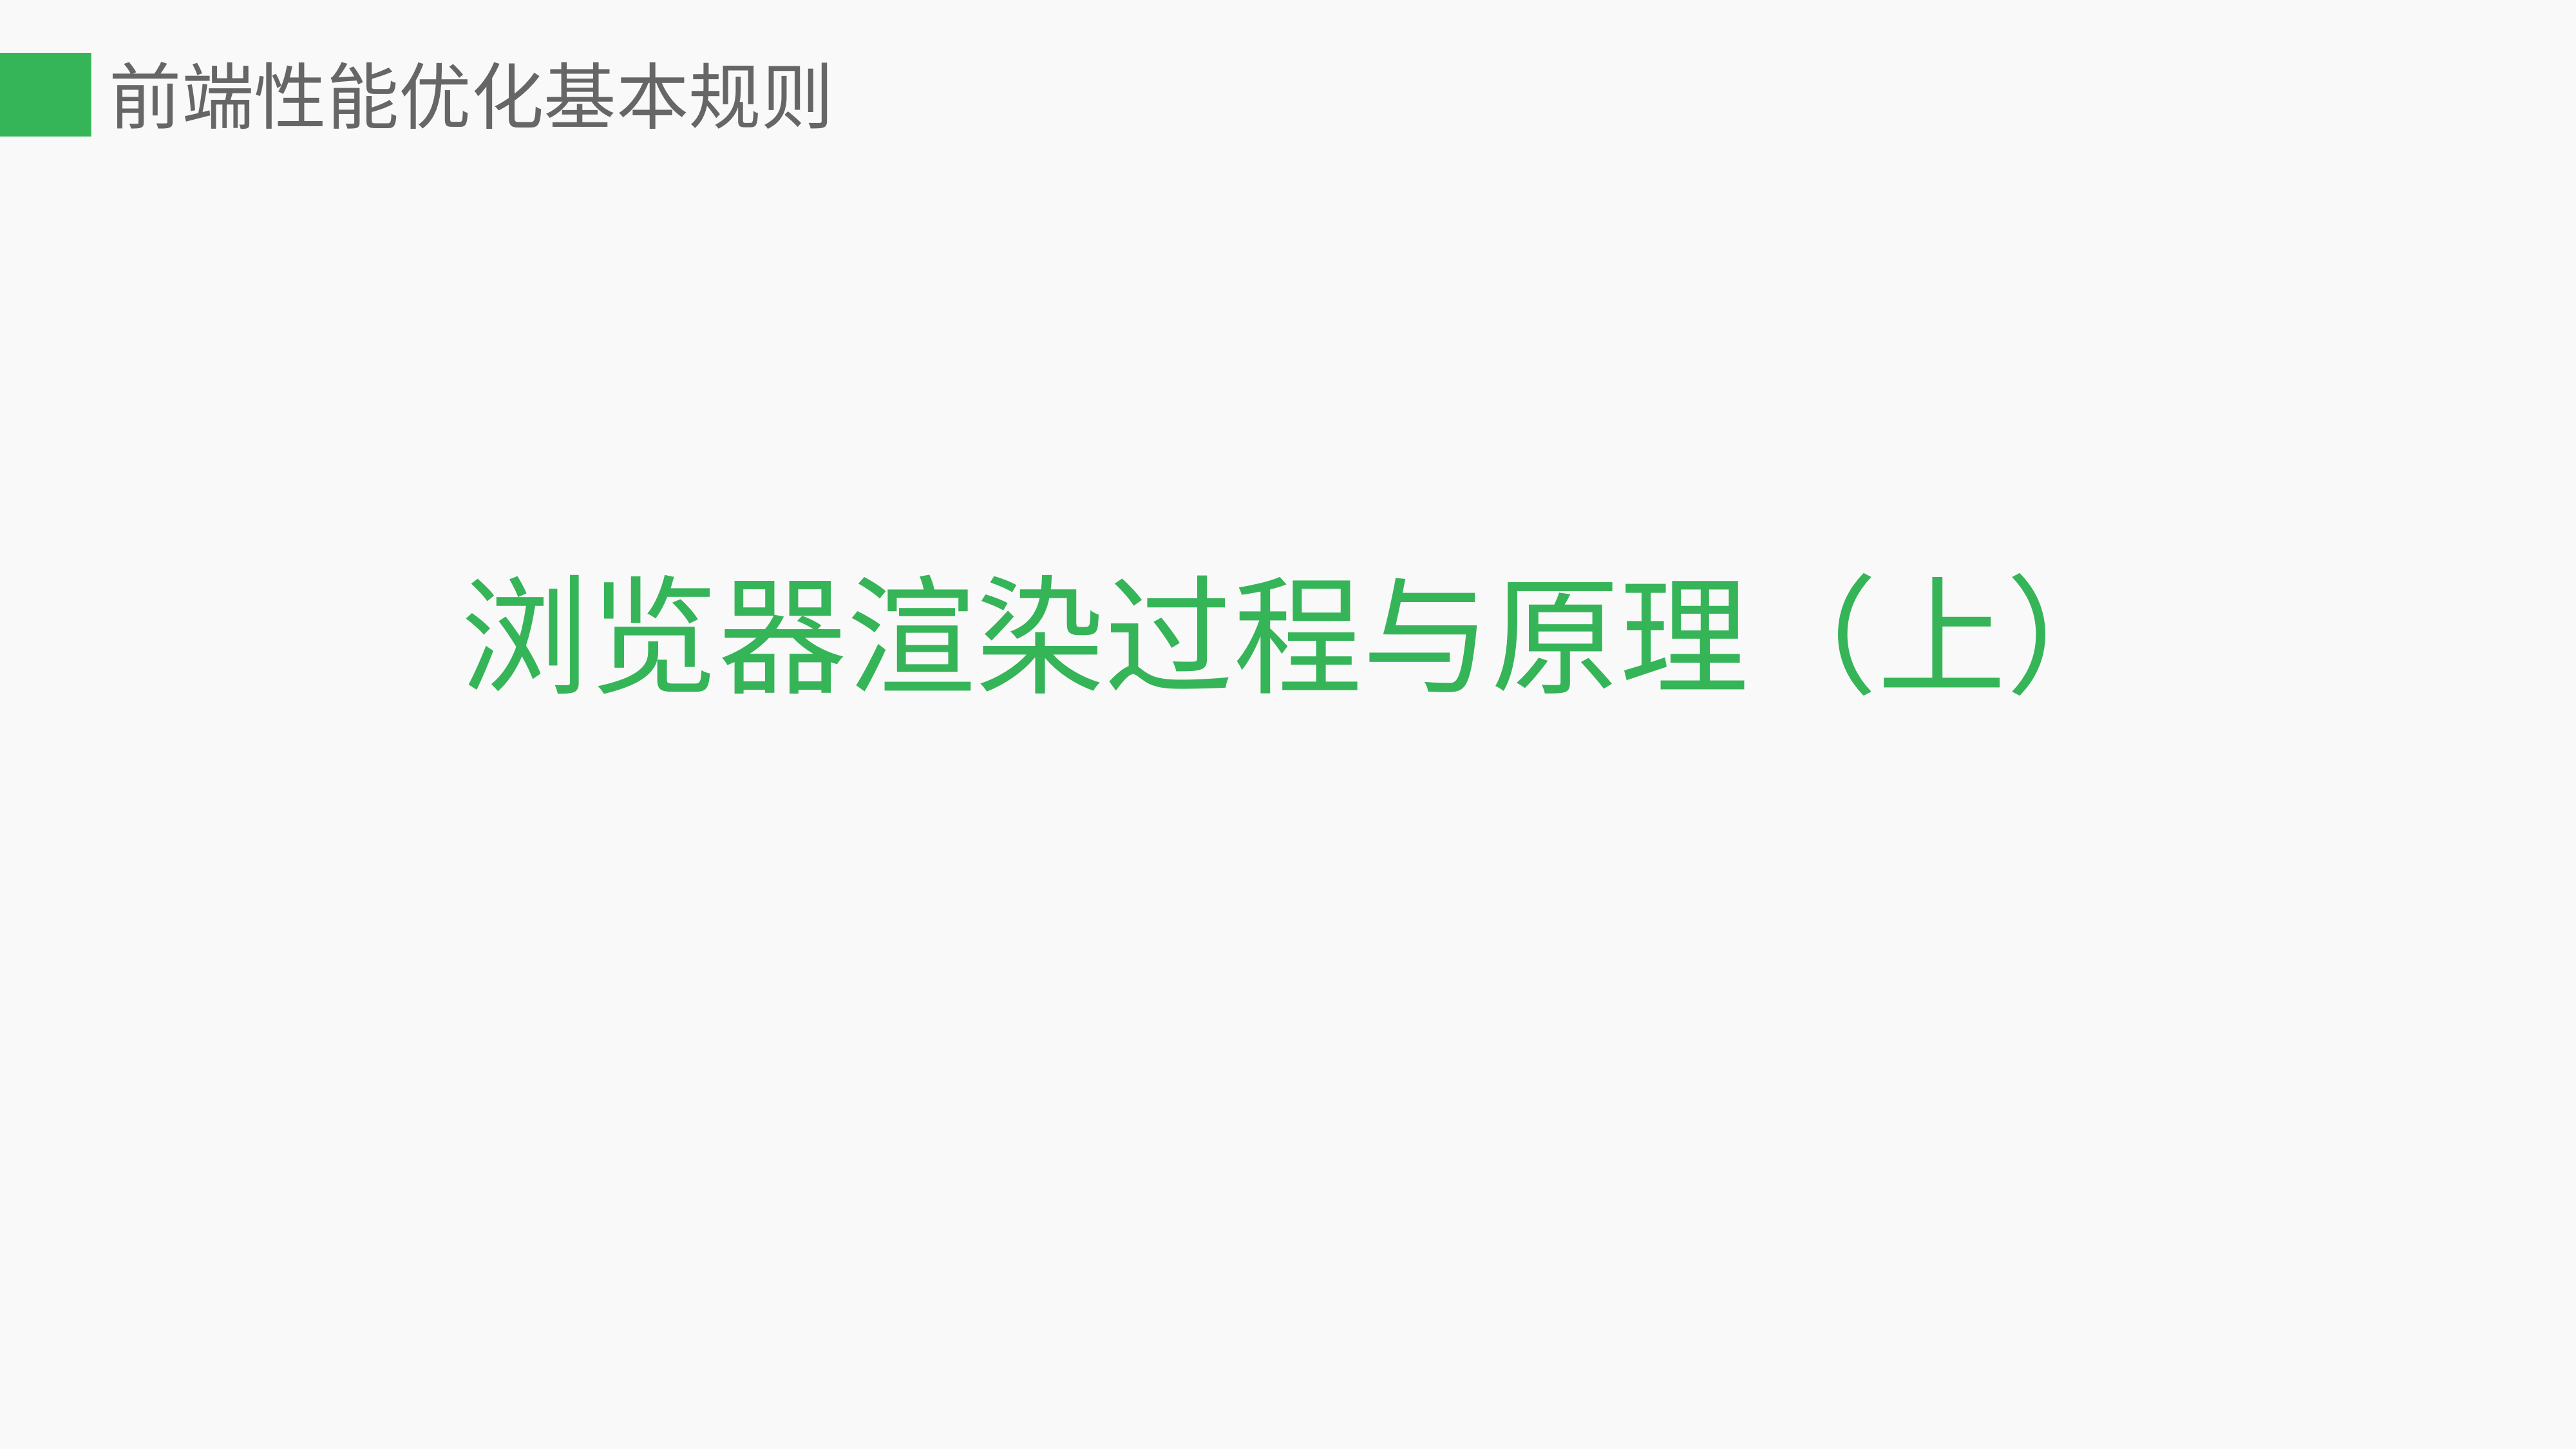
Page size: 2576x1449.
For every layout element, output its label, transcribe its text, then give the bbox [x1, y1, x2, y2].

list 浏览器渲染过程与原理（上） [22, 517, 2554, 685]
picture [0, 53, 91, 137]
title 前端性能优化基本规则 [108, 44, 2540, 144]
